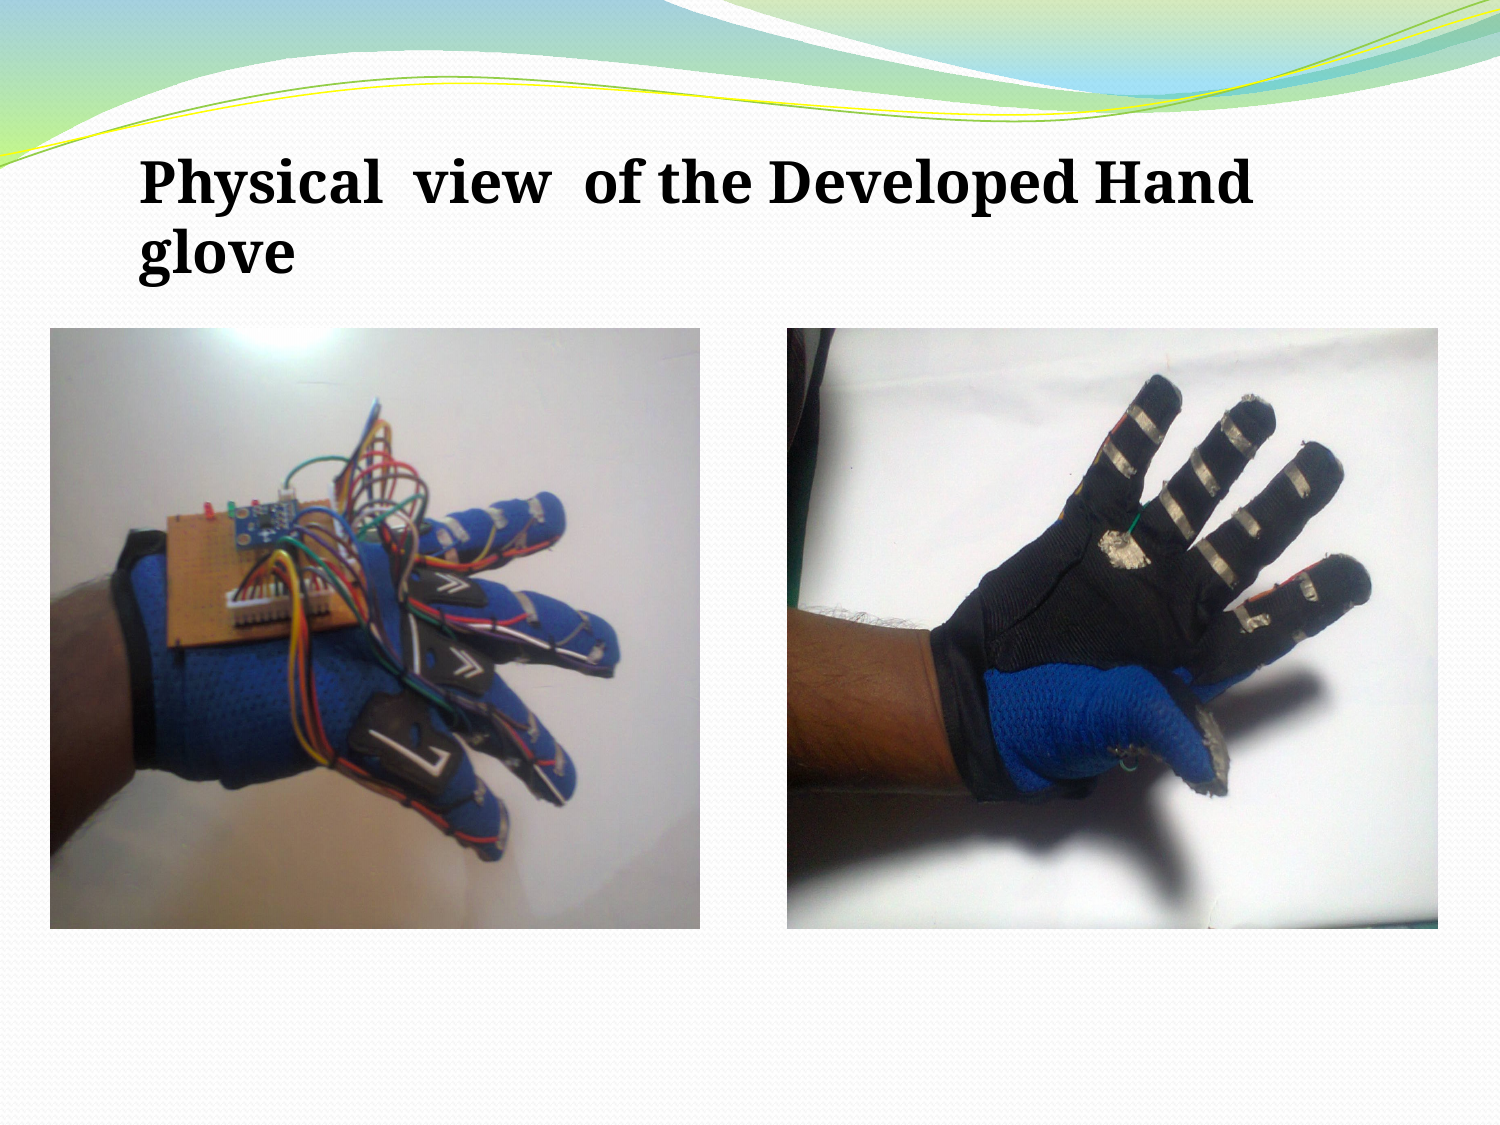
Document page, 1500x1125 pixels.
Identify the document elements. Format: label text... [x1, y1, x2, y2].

picture [49, 328, 701, 929]
picture [787, 328, 1438, 929]
text_box Physical view of the Developed Hand glove [124, 137, 1388, 293]
